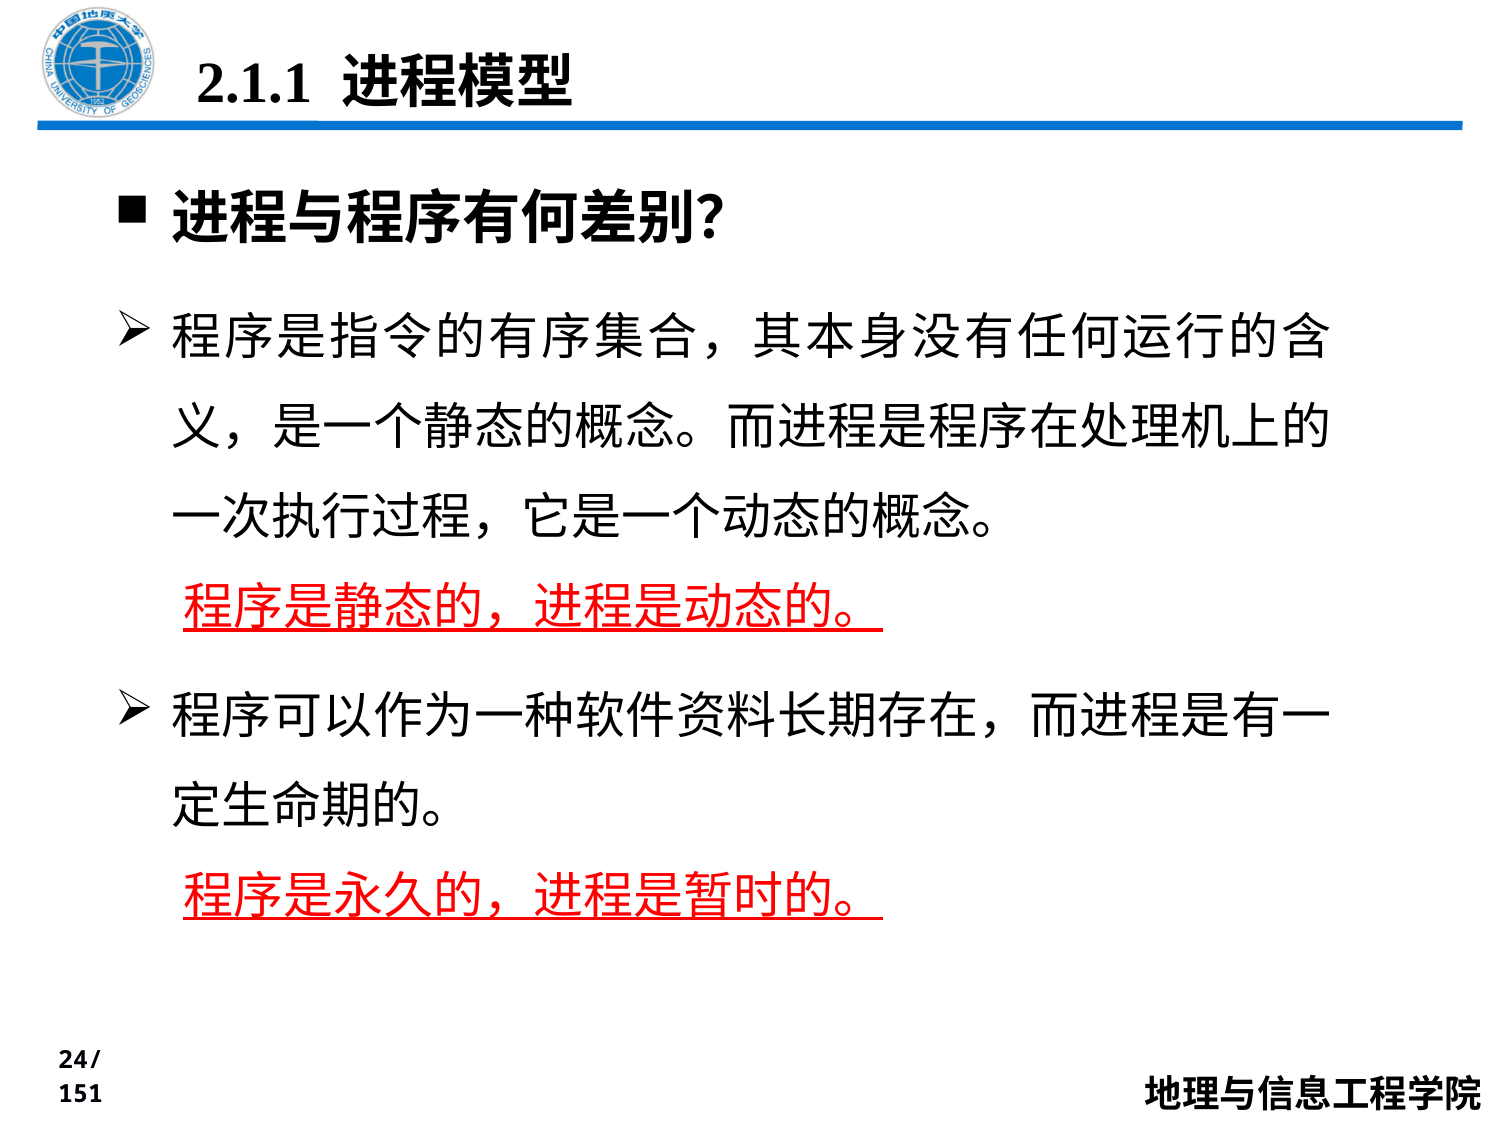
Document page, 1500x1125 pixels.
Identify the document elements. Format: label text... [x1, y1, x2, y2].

picture [39, 4, 157, 120]
text_box 进程与程序有何差别？ [100, 172, 1294, 258]
text_box 2.1.1 进程模型 [181, 36, 1375, 122]
text_box 程序是指令的有序集合，其本身没有任何运行的含义，是一个静态的概念。而进程是程序在处理机上的一次执行过程，它是一个动态的概念。 程序是静态的，进程是动态的。 [100, 267, 1347, 642]
text_box 程序可以作为一种软件资料长期存在，而进程是有一定生命期的。 程序是永久的，进程是暂时的。 [100, 645, 1347, 931]
